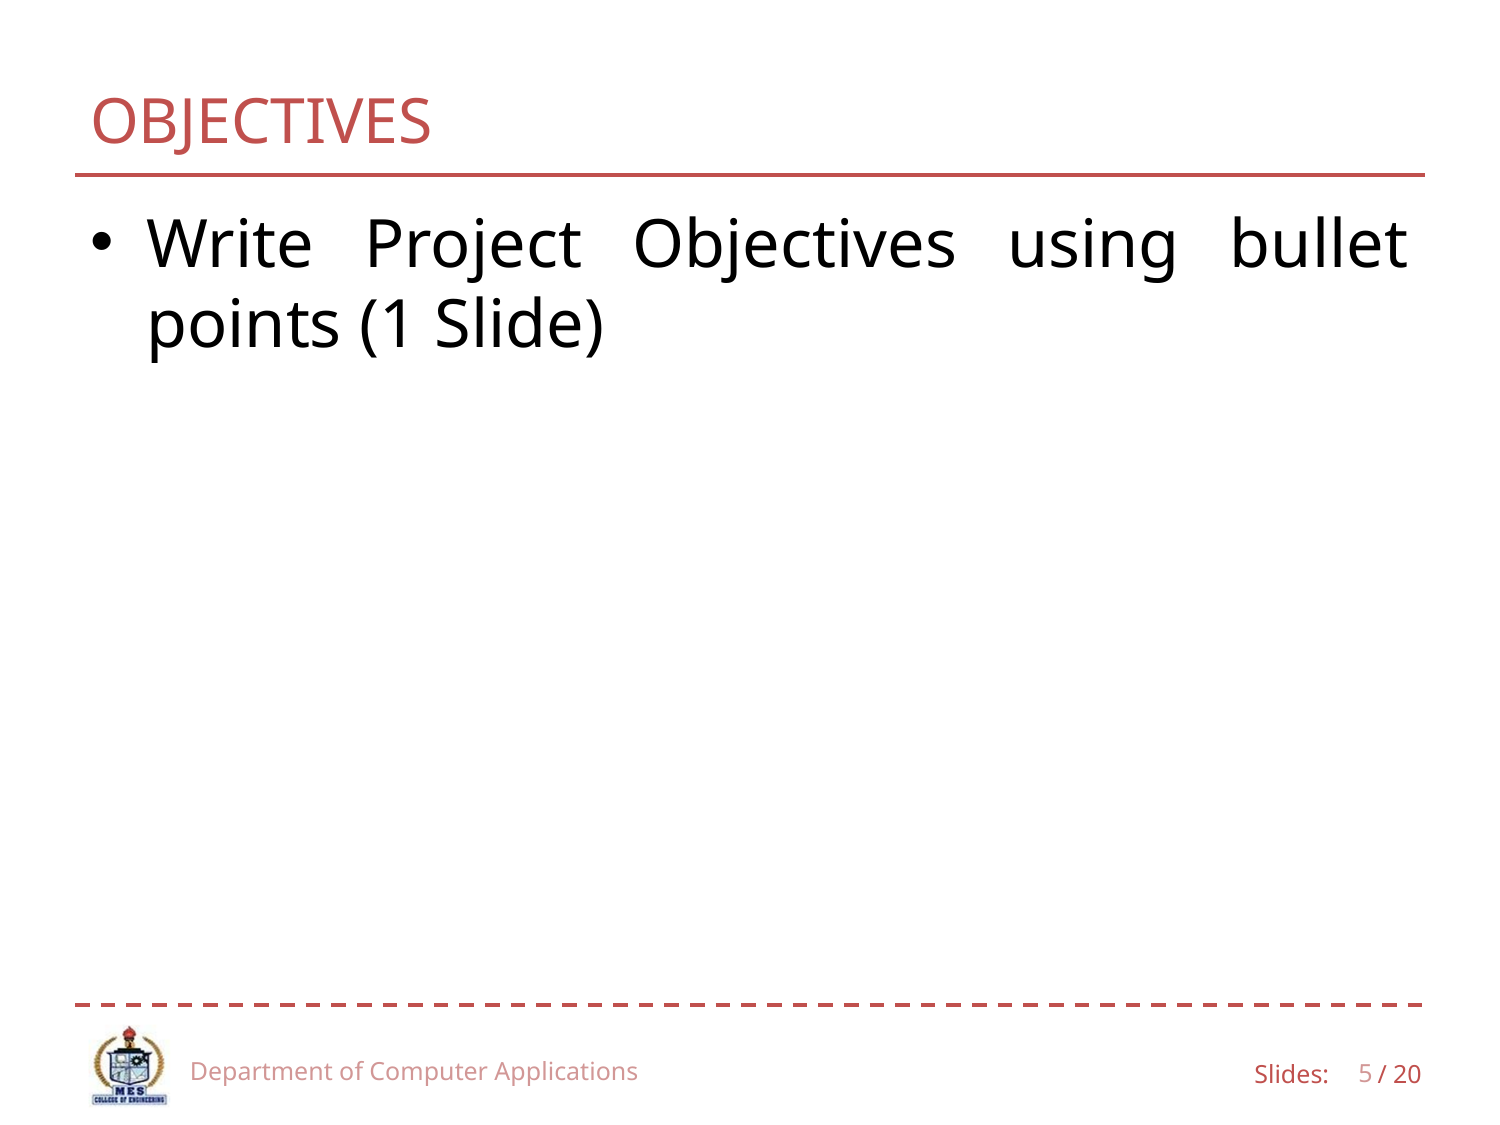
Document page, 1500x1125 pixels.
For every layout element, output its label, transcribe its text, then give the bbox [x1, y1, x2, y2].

title OBJECTIVES [73, 48, 1427, 189]
picture [87, 1023, 171, 1109]
footer Department of Computer Applications [174, 1042, 675, 1103]
slide_number 5 [1325, 1044, 1388, 1105]
list Write Project Objectives using bullet points (1 Slide) [75, 193, 1425, 1005]
